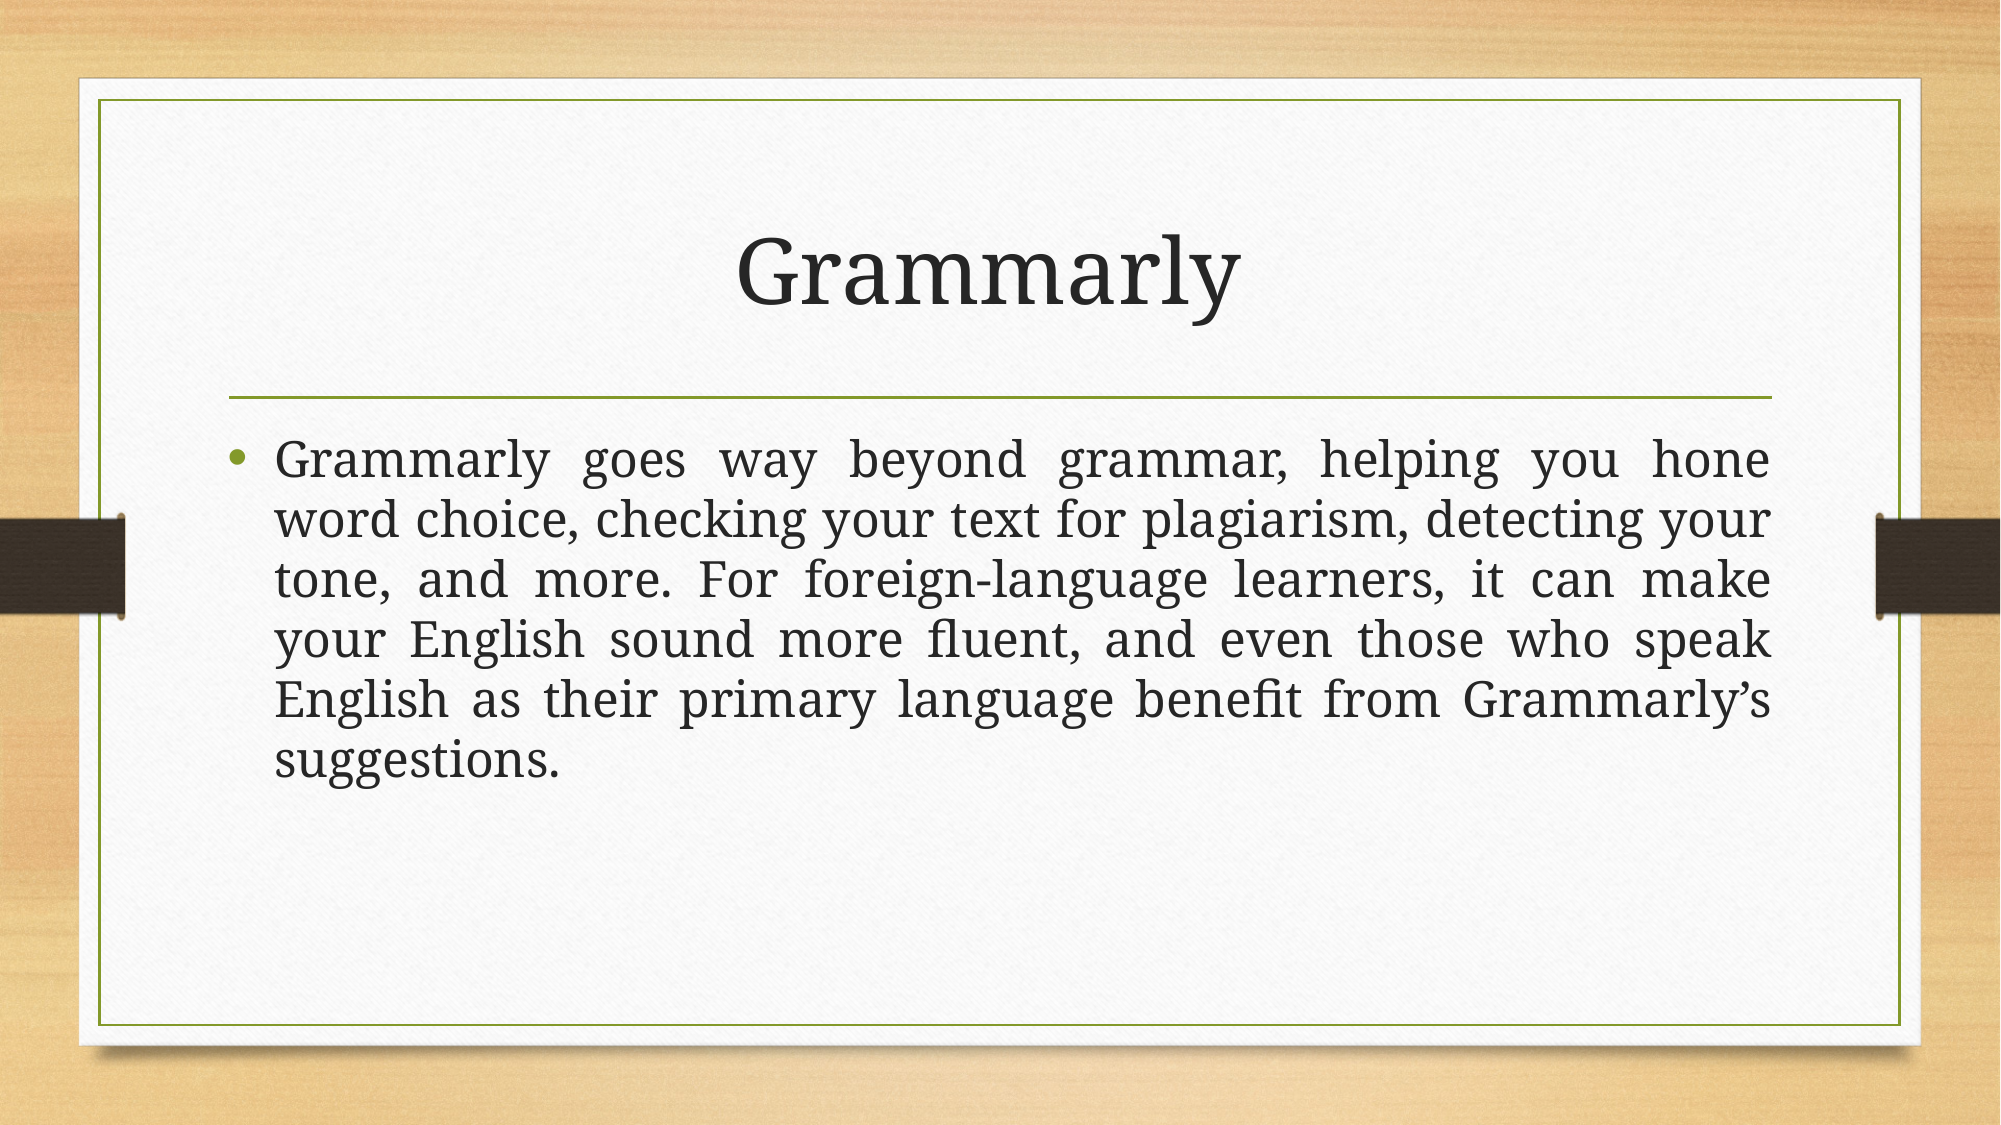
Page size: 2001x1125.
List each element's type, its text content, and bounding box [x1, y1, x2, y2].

list Grammarly goes way beyond grammar, helping you hone word choice, checking your text for plagiarism, detecting your tone, and more. For foreign-language learners, it can make your English sound more fluent, and even those who speak English as their primary language benefit from Grammarly’s suggestions. [212, 419, 1788, 964]
title Grammarly [212, 161, 1788, 375]
picture [0, 0, 2001, 1125]
